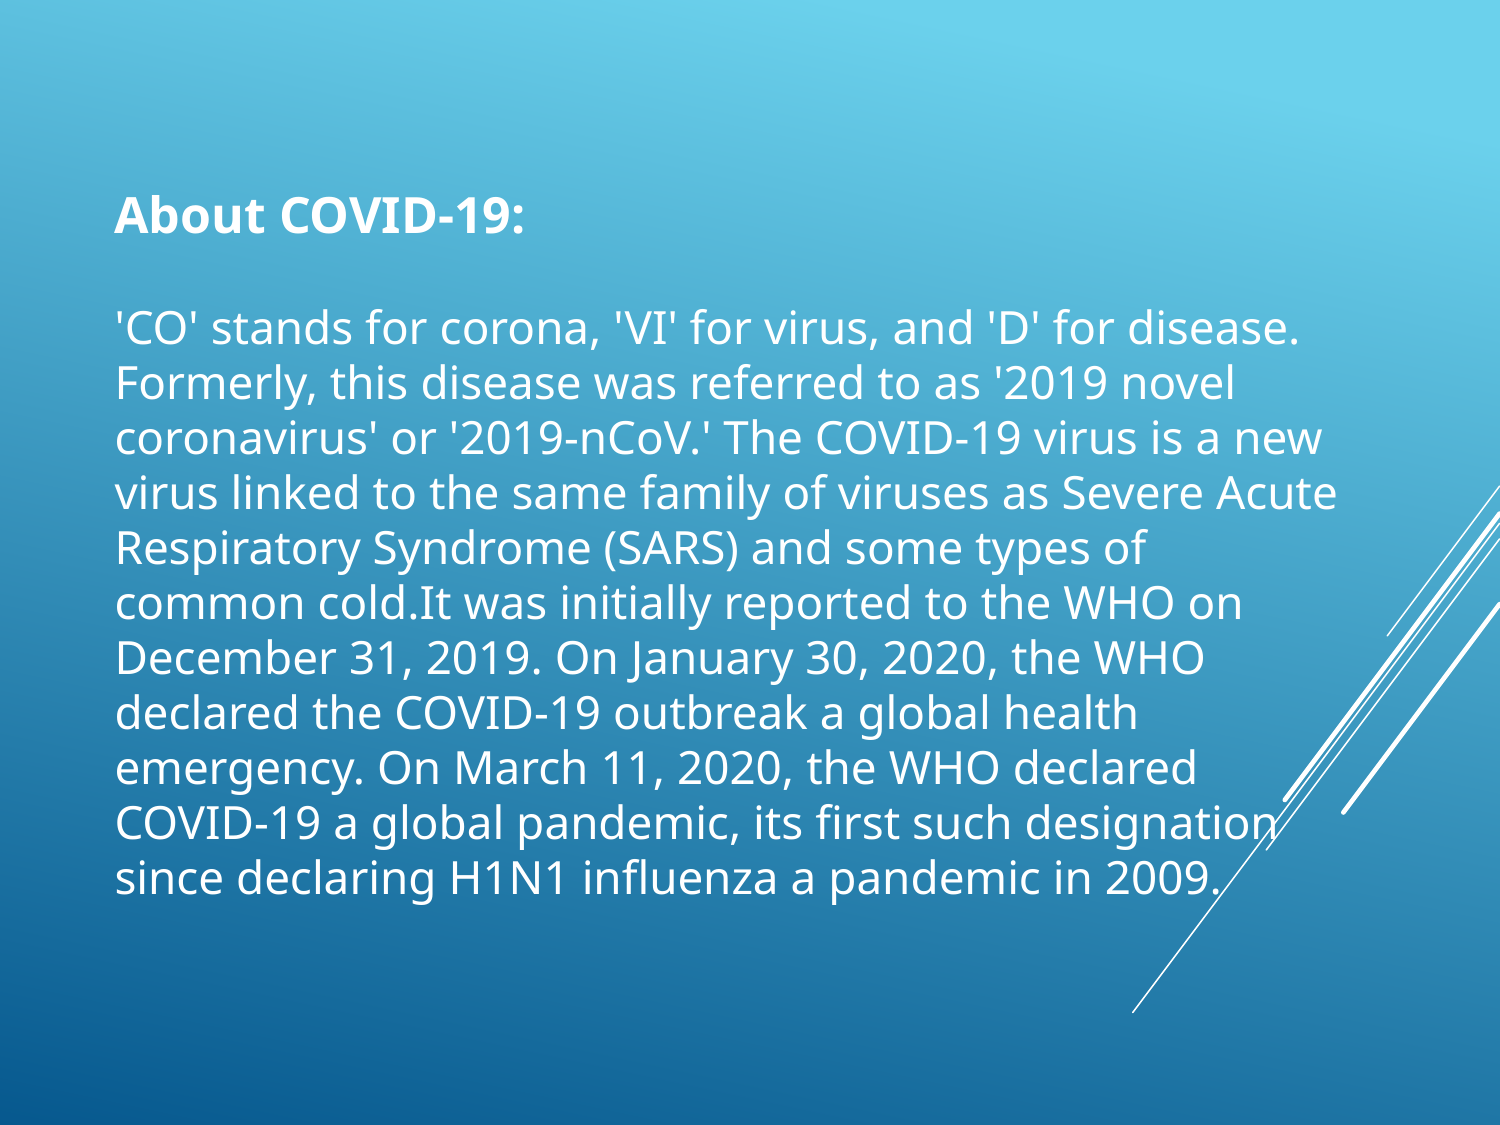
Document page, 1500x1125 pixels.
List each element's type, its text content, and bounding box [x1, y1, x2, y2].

text_box About COVID-19: 'CO' stands for corona, 'VI' for virus, and 'D' for disease. Formerly, this disease was referred to as '2019 novel coronavirus' or '2019-nCoV.' The COVID-19 virus is a new virus linked to the same family of viruses as Severe Acute Respiratory Syndrome (SARS) and some types of common cold.It was initially reported to the WHO on December 31, 2019. On January 30, 2020, the WHO declared the COVID-19 outbreak a global health emergency. On March 11, 2020, the WHO declared COVID-19 a global pandemic, its first such designation since declaring H1N1 influenza a pandemic in 2009. [99, 61, 1364, 1026]
